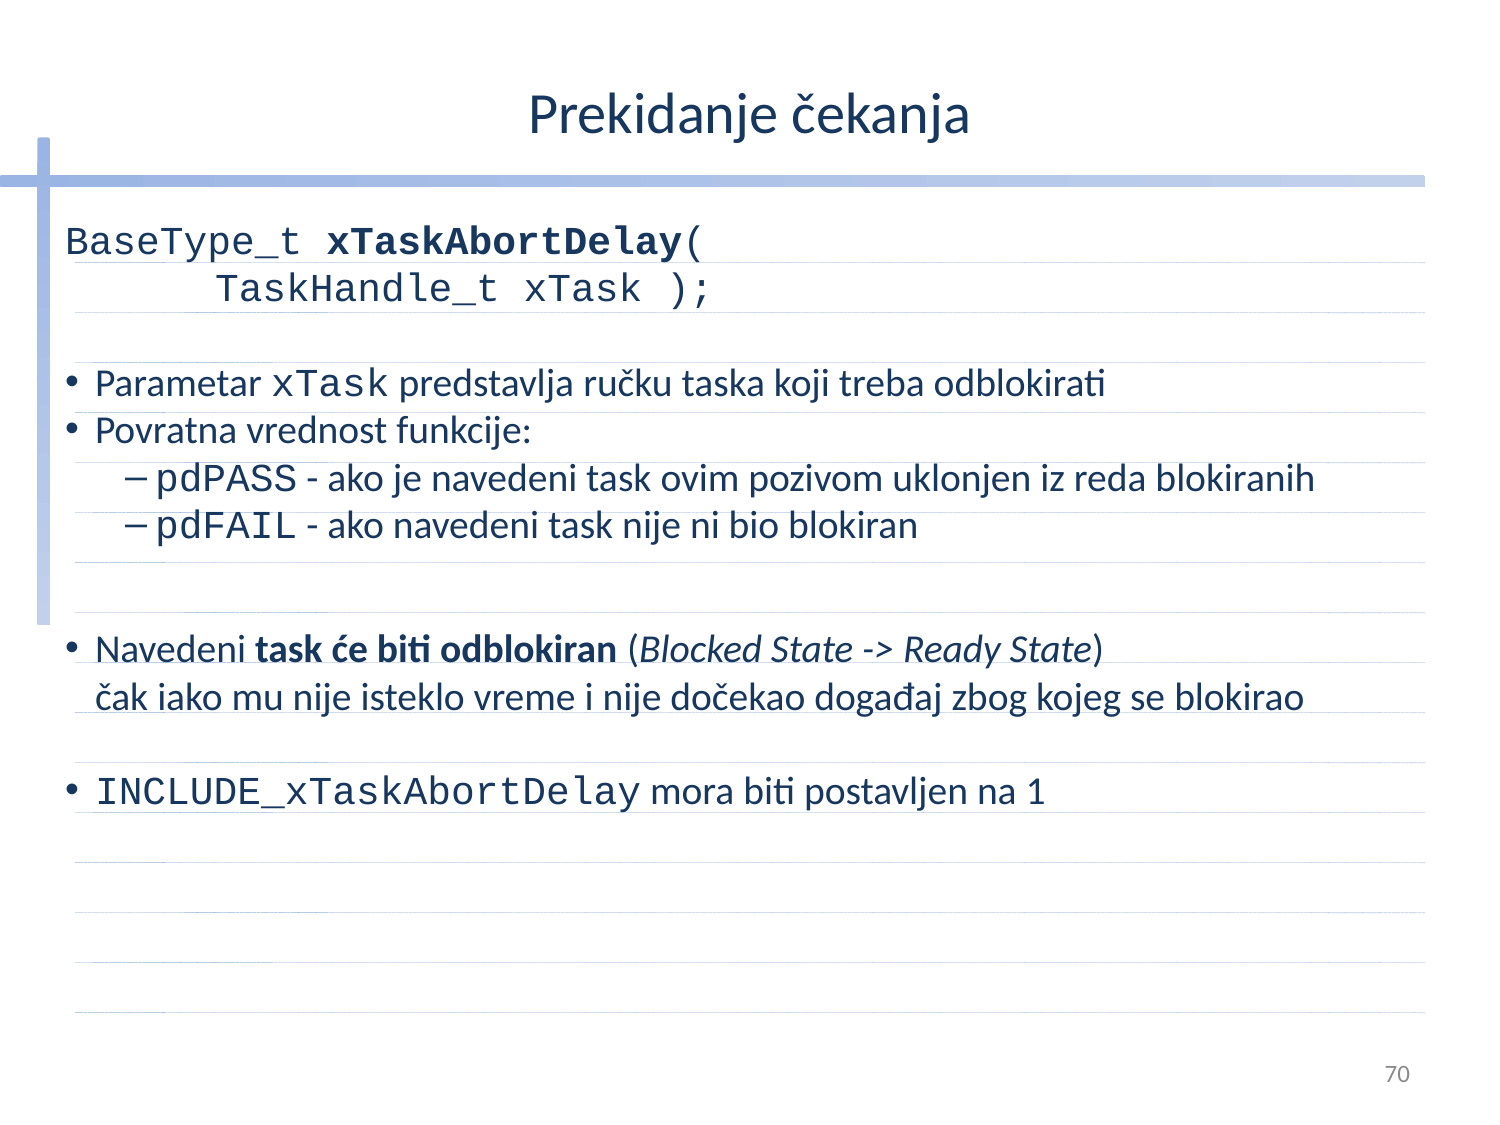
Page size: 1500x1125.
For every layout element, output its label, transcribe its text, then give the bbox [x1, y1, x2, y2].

slide_number 70 [1074, 1042, 1425, 1103]
title Prekidanje čekanja [75, 45, 1425, 175]
list BaseType_t xTaskAbortDelay( TaskHandle_t xTask ); Parametar xTask predstavlja ručku taska koji treba odblokirati Povratna vrednost funkcije: pdPASS - ako je navedeni task ovim pozivom uklonjen iz reda blokiranih pdFAIL - ako navedeni task nije ni bio blokiran Navedeni task će biti odblokiran (Blocked State -> Ready State) čak iako mu nije isteklo vreme i nije dočekao događaj zbog kojeg se blokirao INCLUDE_xTaskAbortDelay mora biti postavljen na 1 [50, 207, 1450, 1025]
